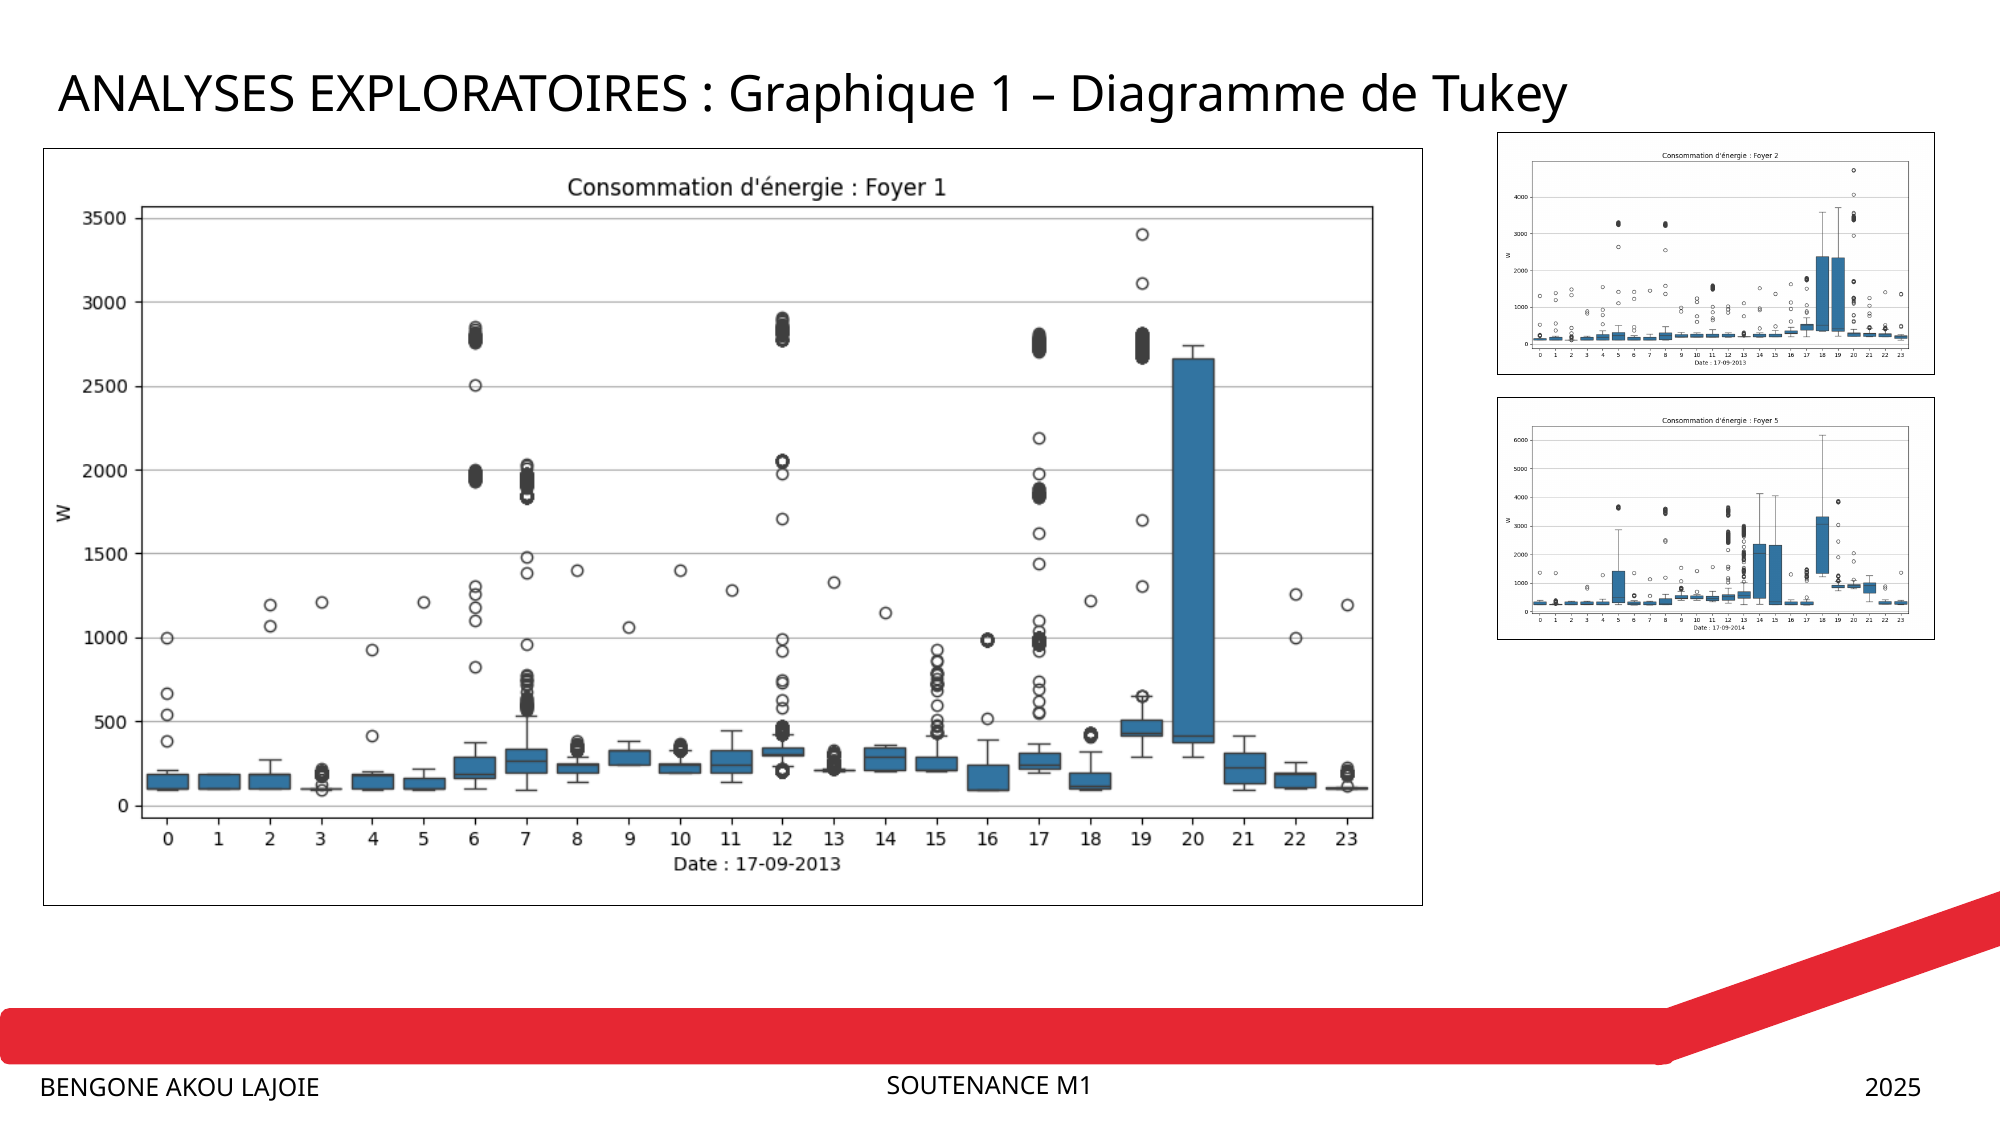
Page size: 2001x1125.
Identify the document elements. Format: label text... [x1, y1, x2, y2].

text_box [0, 792, 2000, 1111]
picture [1497, 396, 1935, 640]
text_box ANALYSES EXPLORATOIRES : Graphique 1 – Diagramme de Tukey [43, 54, 1878, 189]
picture [1497, 131, 1935, 376]
picture [42, 148, 1423, 906]
